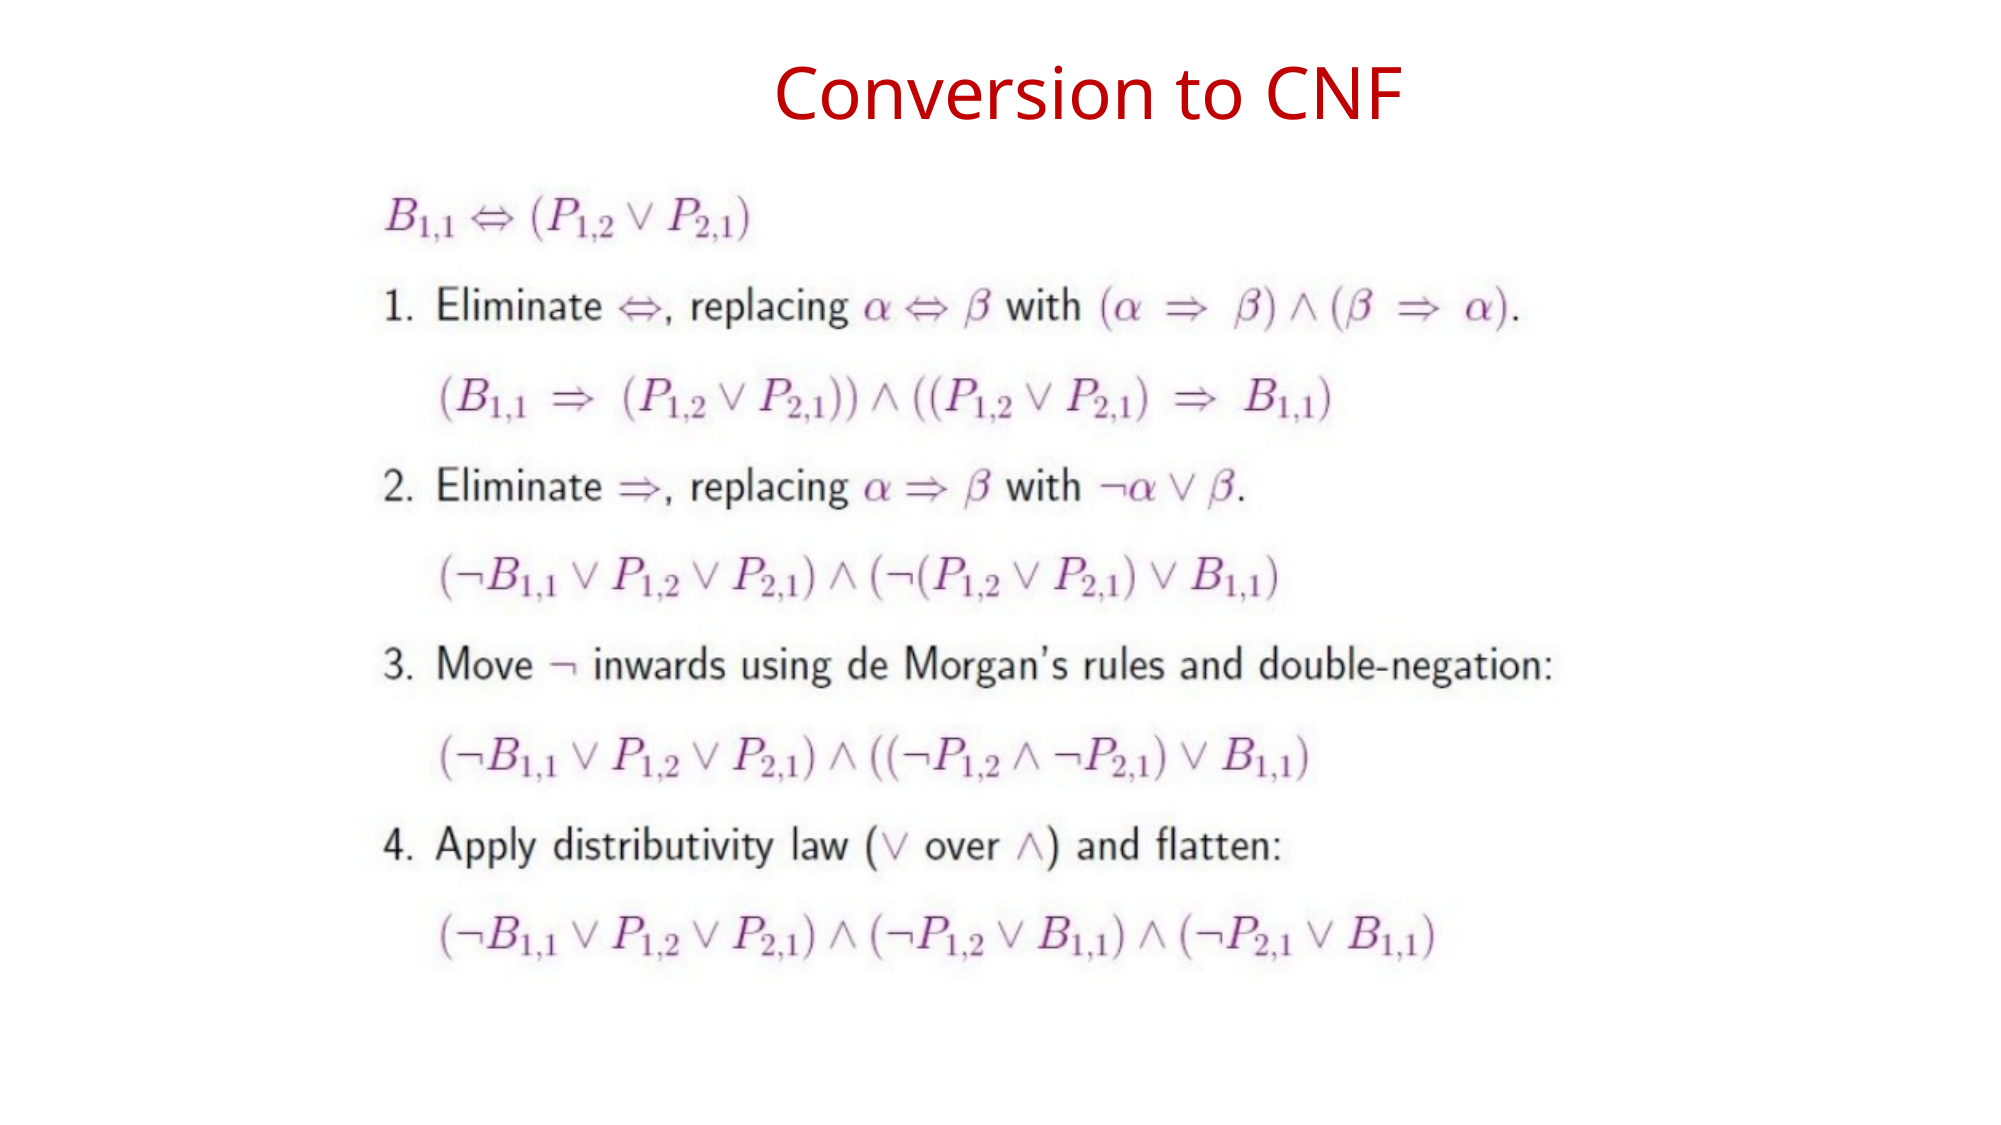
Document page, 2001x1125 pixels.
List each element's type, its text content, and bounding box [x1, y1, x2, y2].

title Conversion to CNF [758, 42, 1419, 150]
picture [326, 168, 1591, 987]
